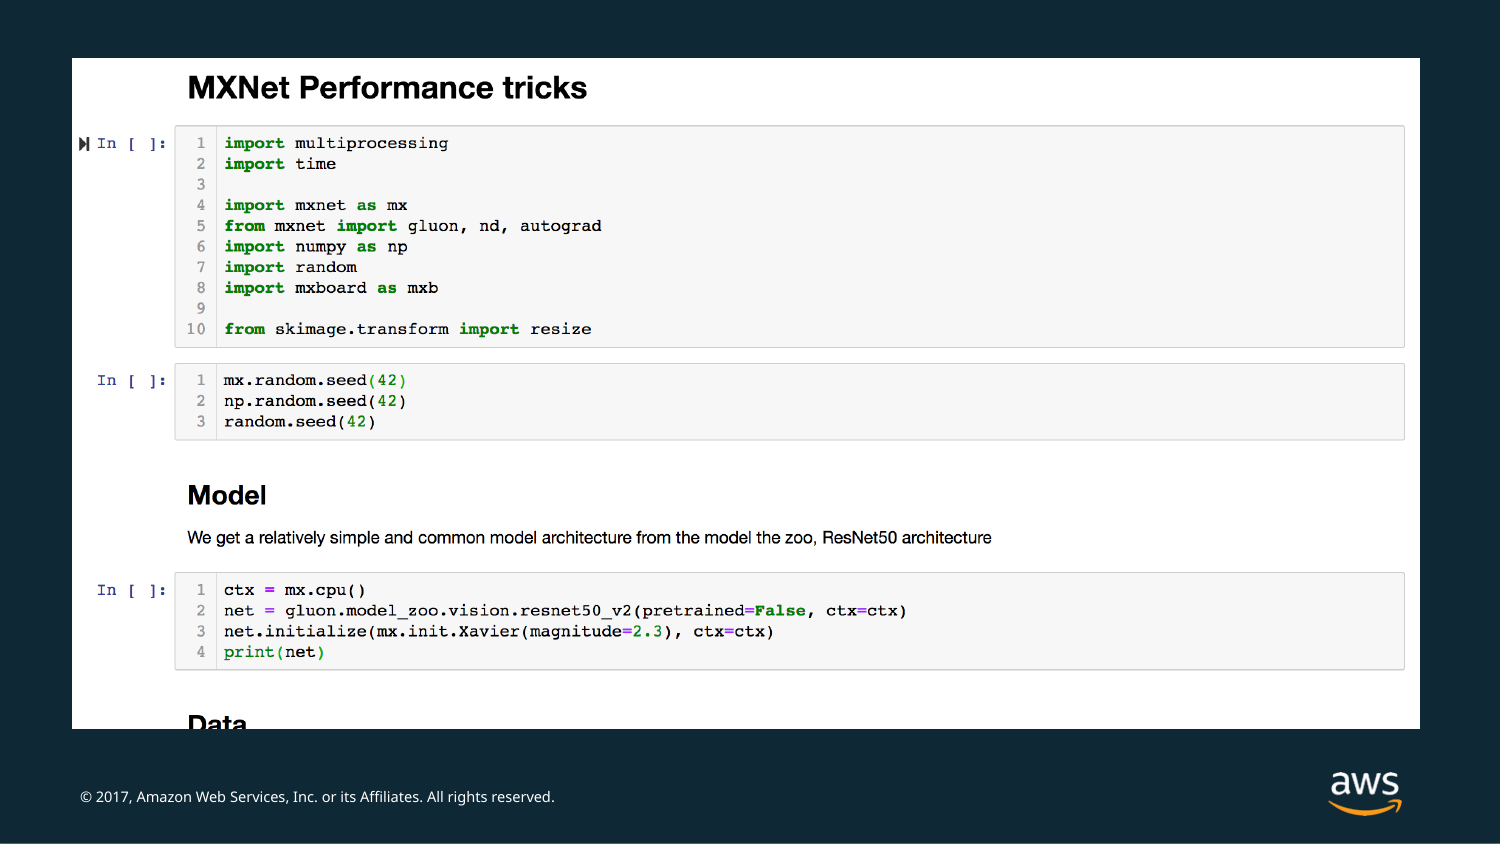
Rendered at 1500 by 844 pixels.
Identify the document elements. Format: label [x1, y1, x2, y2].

picture [1328, 772, 1402, 816]
picture [72, 58, 1420, 730]
